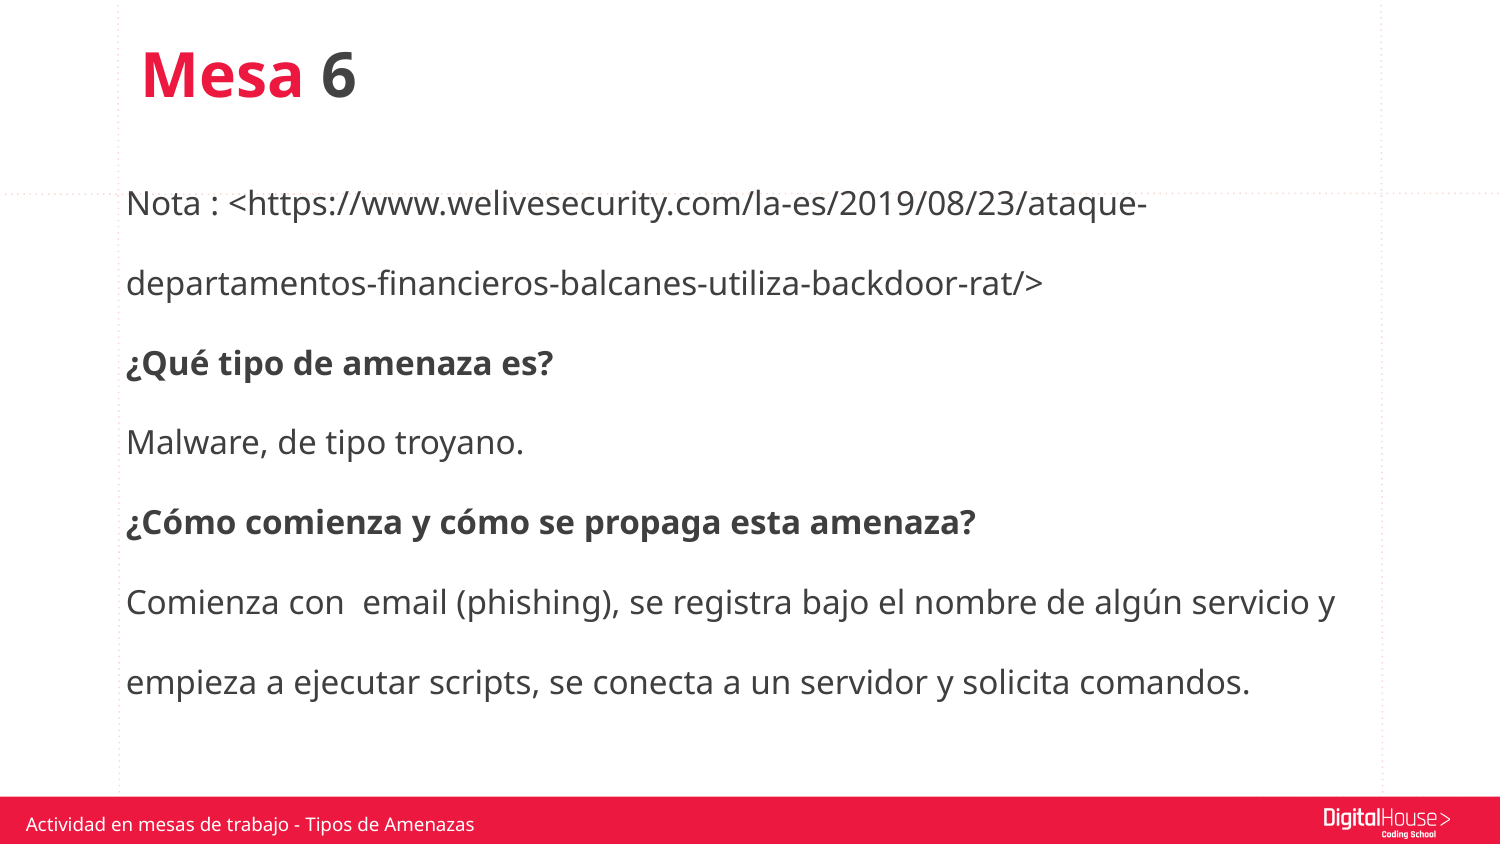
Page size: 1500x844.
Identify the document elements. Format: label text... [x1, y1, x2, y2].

picture [1324, 808, 1450, 839]
text_box Nota : <https://www.welivesecurity.com/la-es/2019/08/23/ataque-departamentos-financieros-balcanes-utiliza-backdoor-rat/> ¿Qué tipo de amenaza es? Malware, de tipo troyano. ¿Cómo comienza y cómo se propaga esta amenaza? Comienza con email (phishing), se registra bajo el nombre de algún servicio y empieza a ejecutar scripts, se conecta a un servidor y solicita comandos. [110, 127, 1363, 751]
text_box Mesa 6 [125, 28, 1098, 127]
